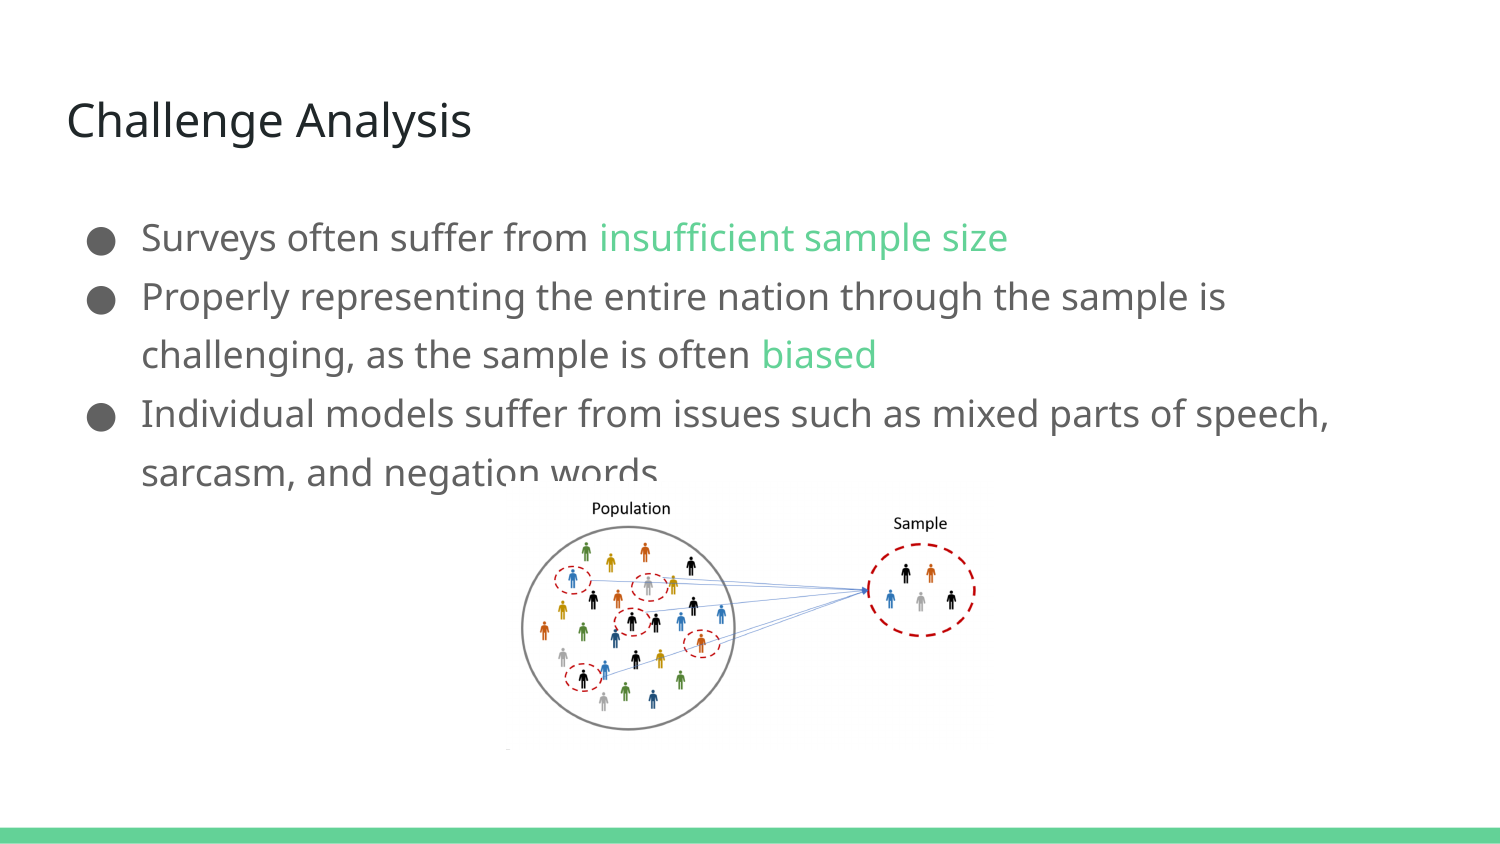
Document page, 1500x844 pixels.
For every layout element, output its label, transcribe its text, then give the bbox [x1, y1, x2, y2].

list Surveys often suffer from insufficient sample size Properly representing the entire nation through the sample is challenging, as the sample is often biased Individual models suffer from issues such as mixed parts of speech, sarcasm, and negation words. [51, 189, 1449, 750]
title Challenge Analysis [51, 72, 1449, 167]
picture [505, 480, 994, 750]
